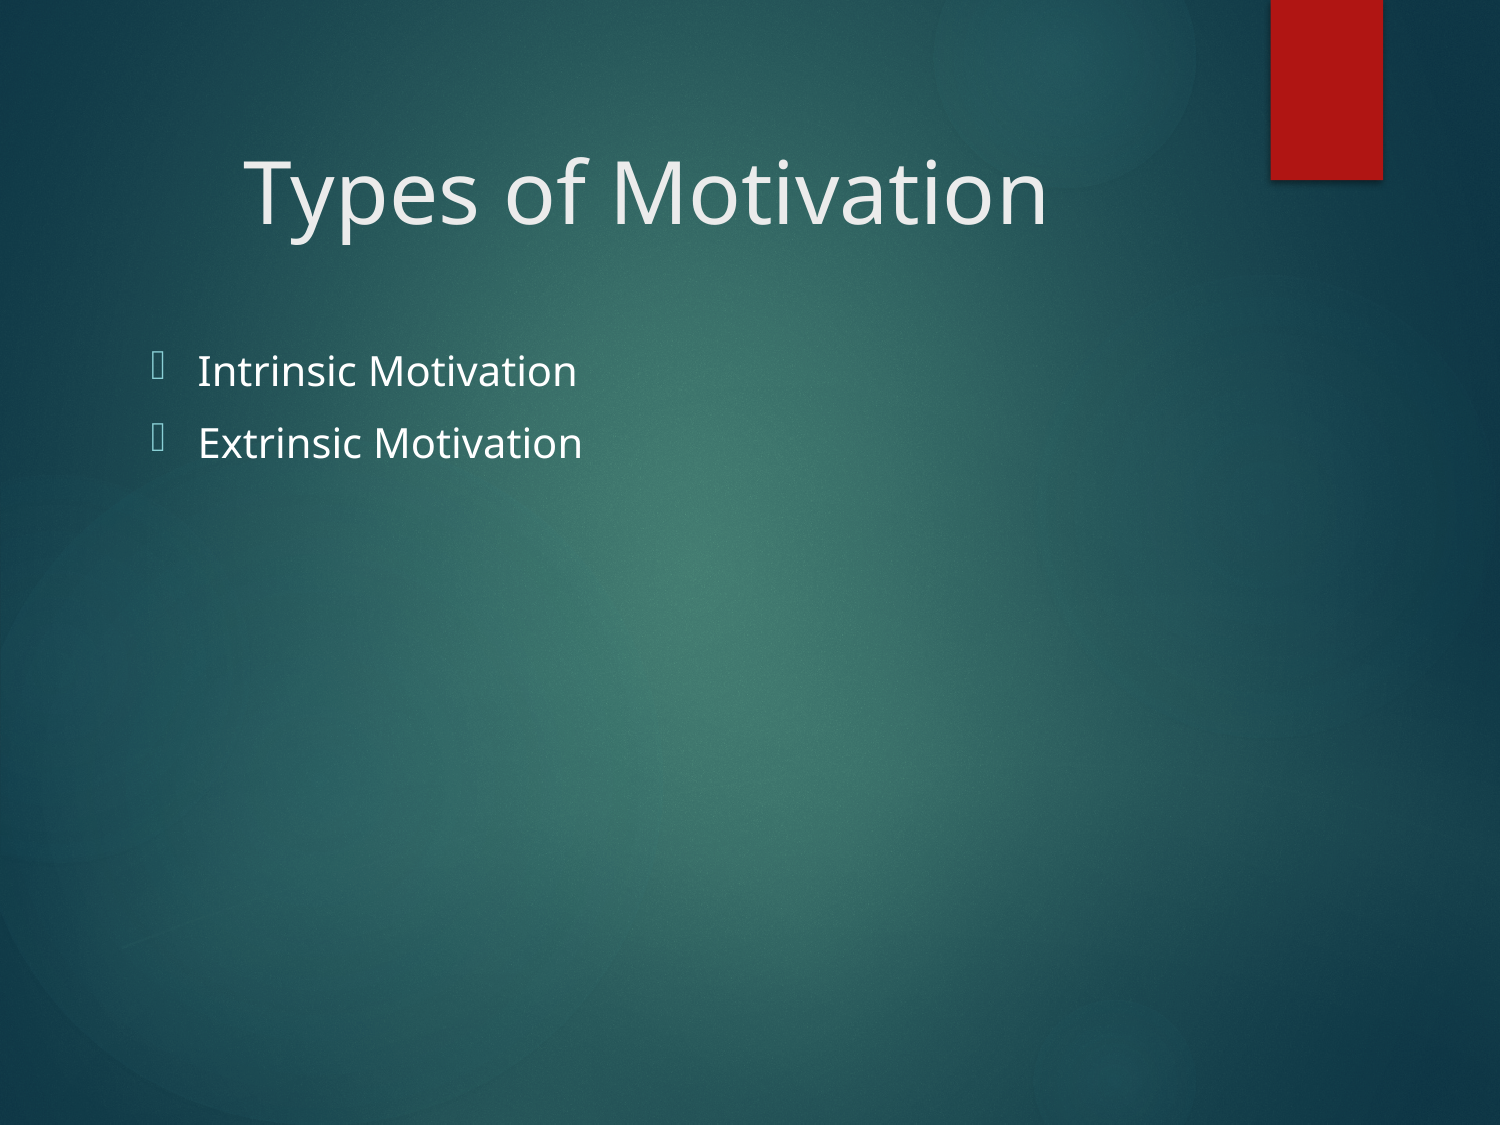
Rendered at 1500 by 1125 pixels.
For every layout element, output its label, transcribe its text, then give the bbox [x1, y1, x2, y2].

title Types of Motivation [79, 74, 1237, 304]
list Intrinsic Motivation Extrinsic Motivation [135, 336, 1237, 1025]
